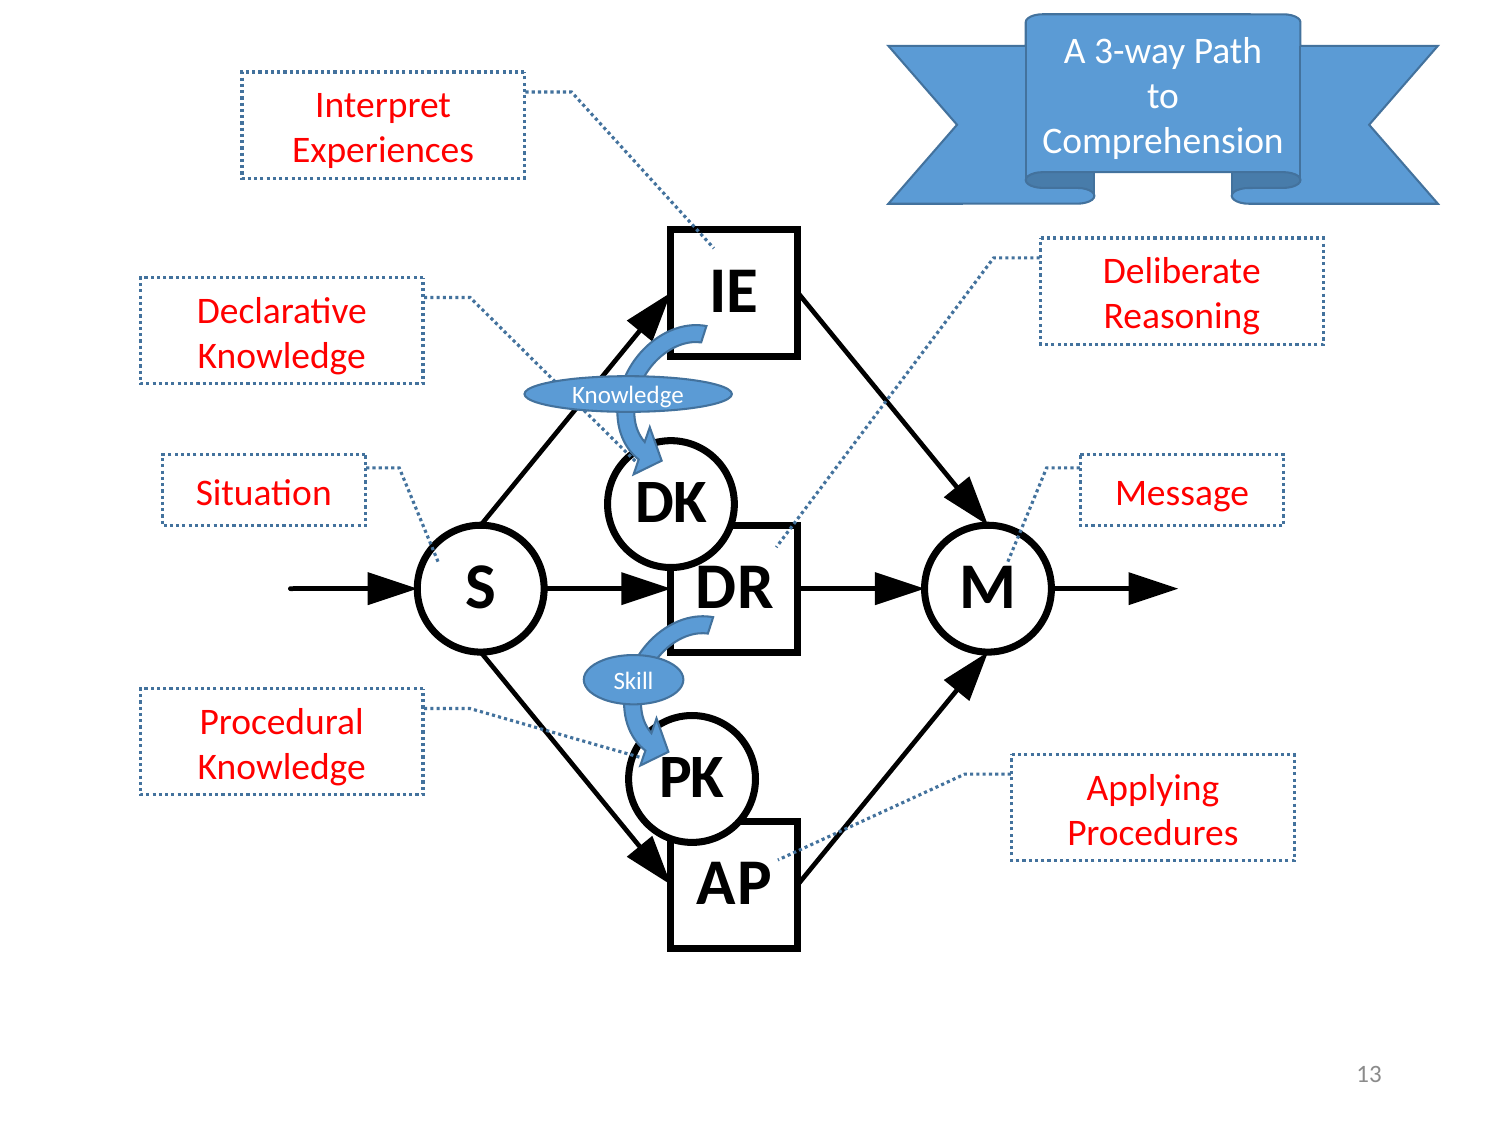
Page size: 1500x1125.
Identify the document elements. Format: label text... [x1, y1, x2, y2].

slide_number 13 [1059, 1042, 1397, 1103]
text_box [524, 304, 762, 491]
text_box Procedural Knowledge [140, 688, 281, 796]
text_box Deliberate Reasoning [1182, 237, 1324, 345]
text_box Interpret Experiences [570, 90, 688, 219]
text_box Declarative Knowledge [140, 277, 281, 385]
text_box Interpret Experiences [241, 71, 528, 179]
text_box Message [1182, 454, 1285, 527]
text_box Applying Procedures [1182, 753, 1295, 862]
text_box Situation [161, 454, 281, 527]
text_box A 3-way Path to Comprehension [886, 13, 1441, 205]
picture [281, 219, 1182, 958]
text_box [583, 595, 768, 782]
